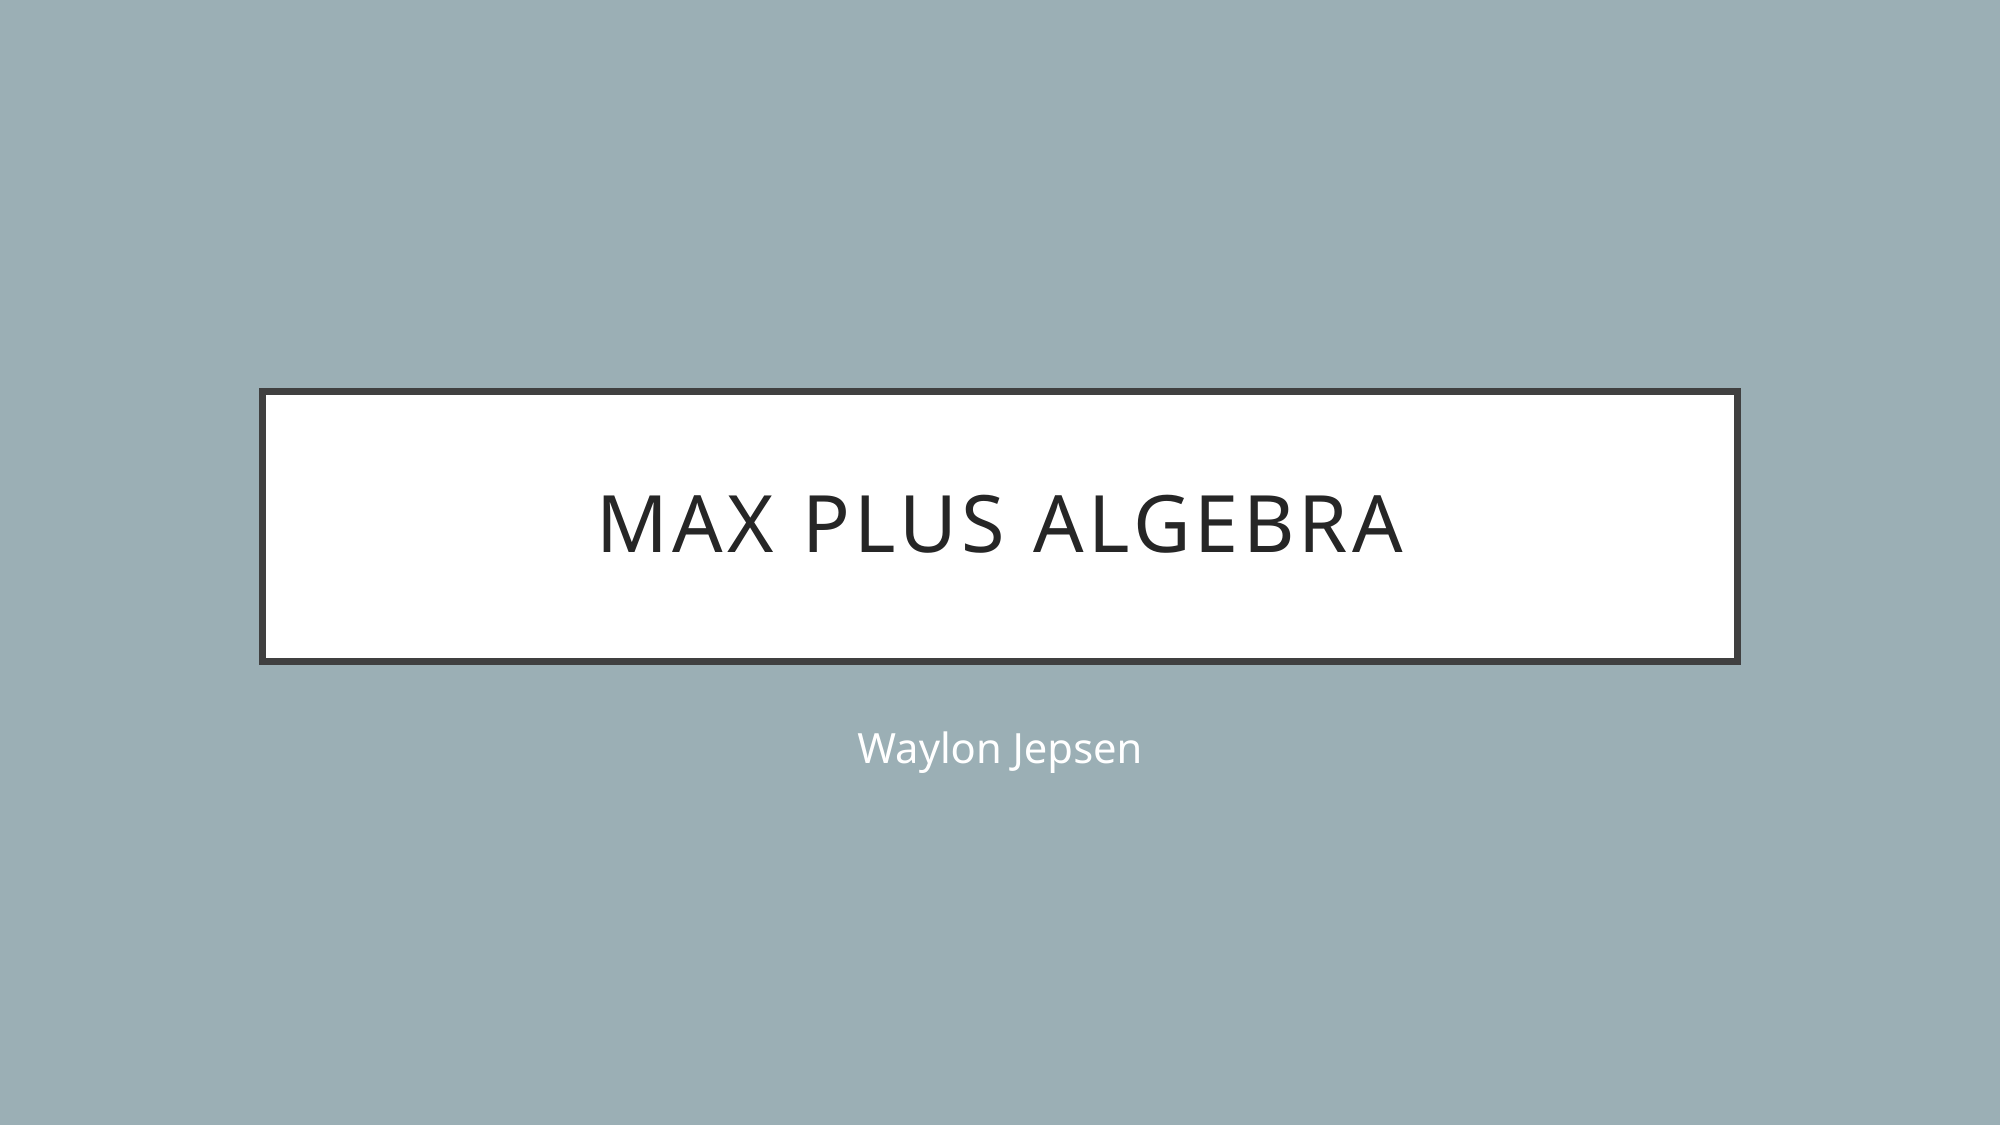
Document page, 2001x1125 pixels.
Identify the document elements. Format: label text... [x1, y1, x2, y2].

title Max Plus Algebra [259, 388, 1741, 665]
subtitle Waylon Jepsen [442, 713, 1558, 918]
